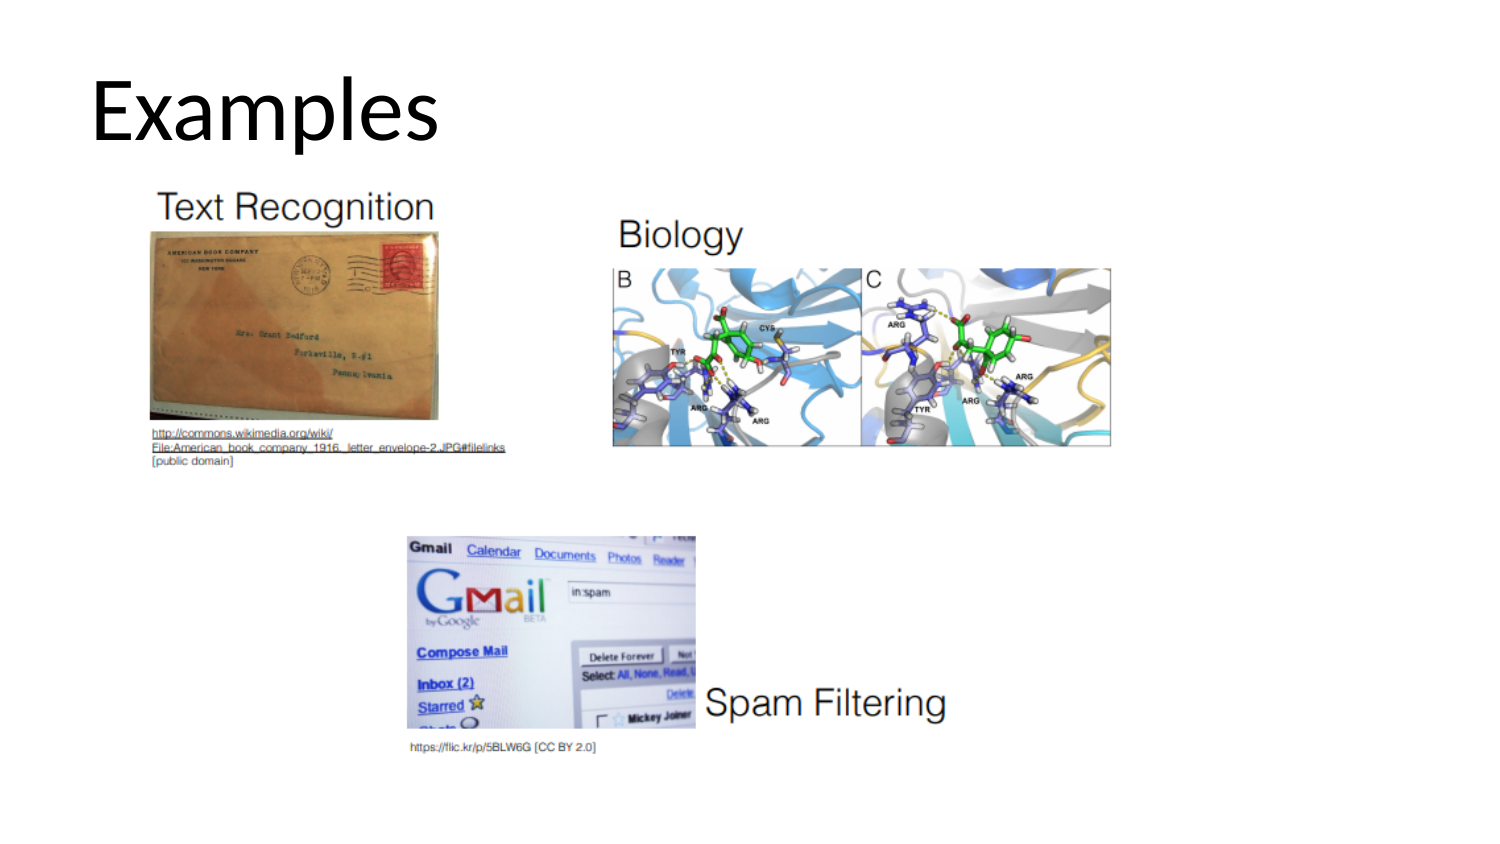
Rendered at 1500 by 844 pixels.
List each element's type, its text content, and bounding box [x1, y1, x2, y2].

title Examples [75, 33, 1425, 175]
picture [124, 159, 1139, 775]
